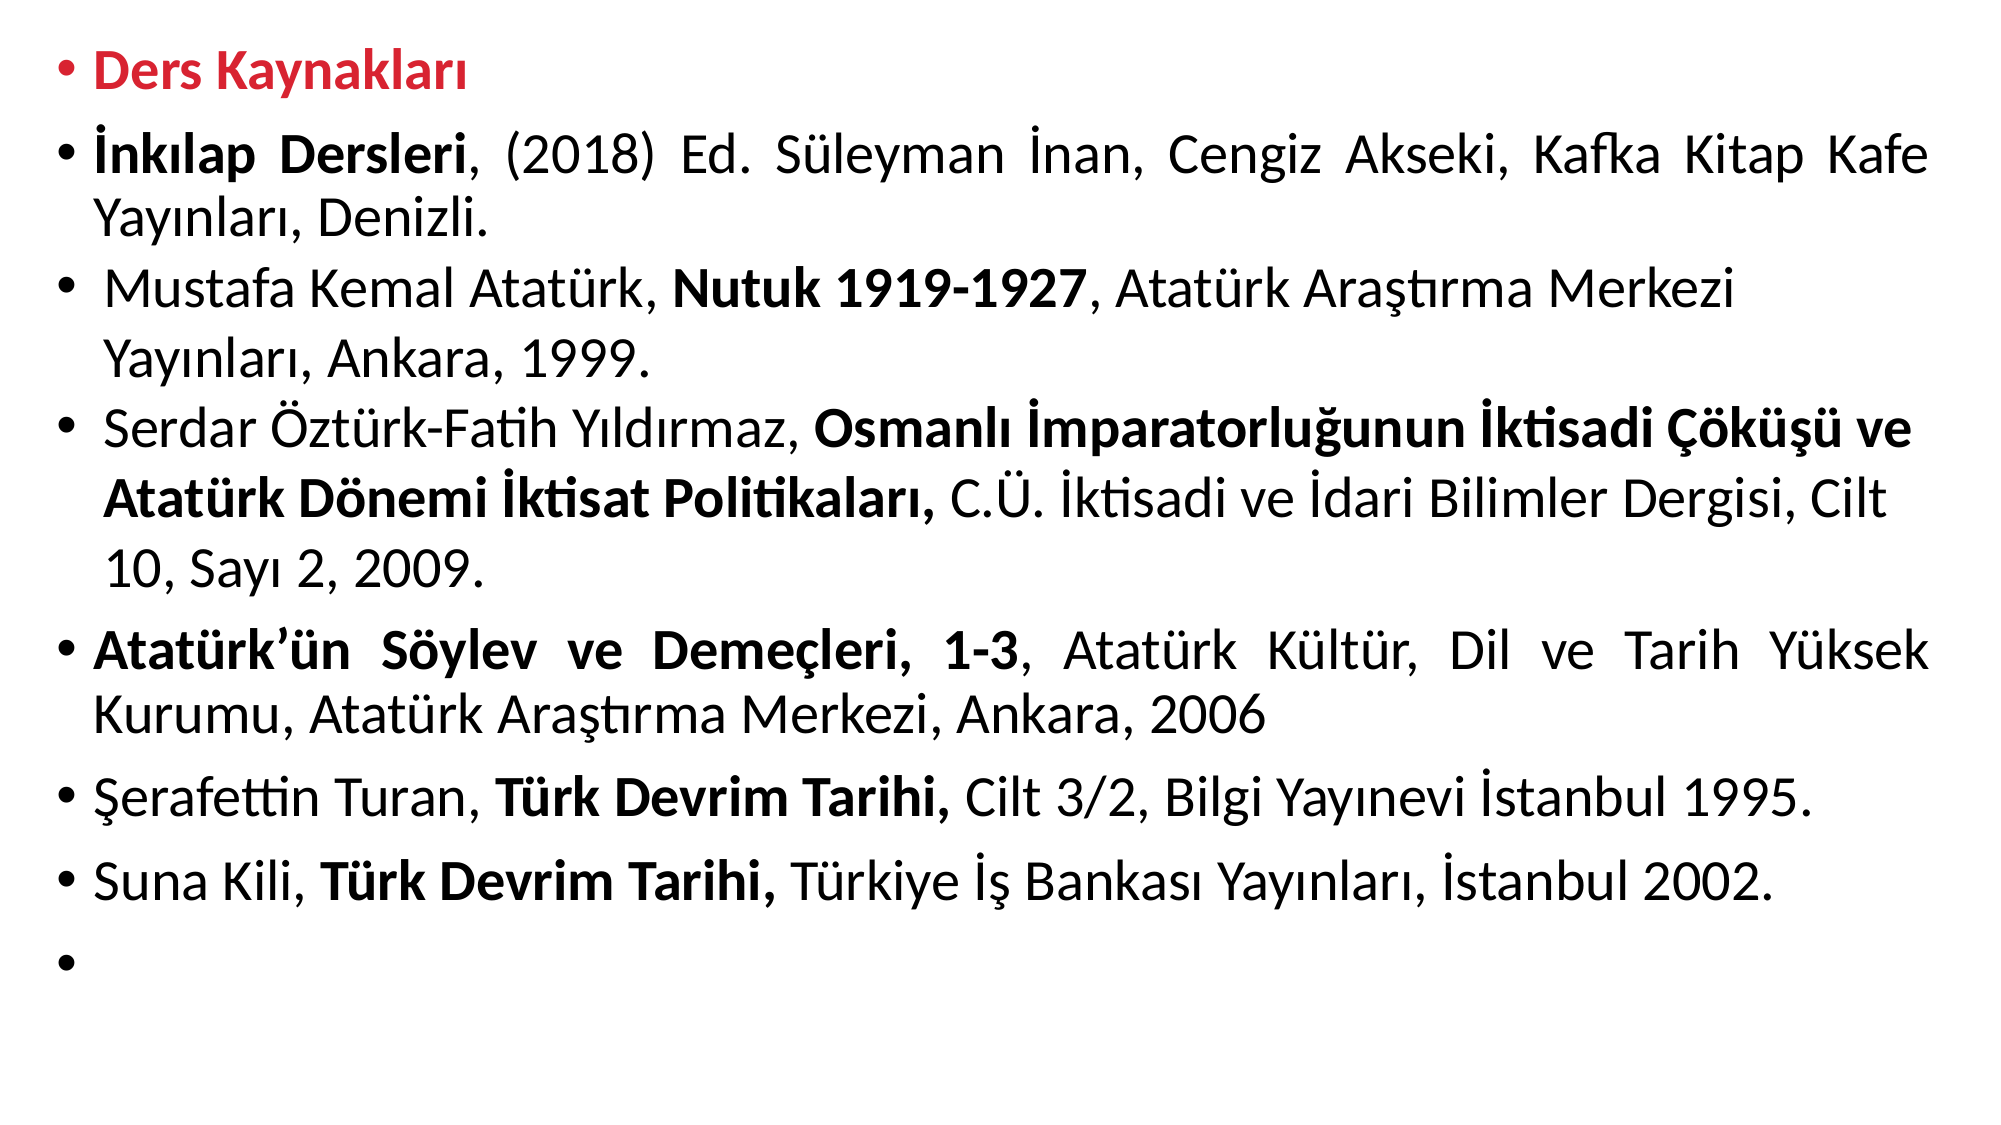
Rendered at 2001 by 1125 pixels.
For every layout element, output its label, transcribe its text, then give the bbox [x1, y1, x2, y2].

text_box Ders Kaynakları İnkılap Dersleri, (2018) Ed. Süleyman İnan, Cengiz Akseki, Kafka Kitap Kafe Yayınları, Denizli. Mustafa Kemal Atatürk, Nutuk 1919-1927, Atatürk Araştırma Merkezi Yayınları, Ankara, 1999. Serdar Öztürk-Fatih Yıldırmaz, Osmanlı İmparatorluğunun İktisadi Çöküşü ve Atatürk Dönemi İktisat Politikaları, C.Ü. İktisadi ve İdari Bilimler Dergisi, Cilt 10, Sayı 2, 2009. Atatürk’ün Söylev ve Demeçleri, 1-3, Atatürk Kültür, Dil ve Tarih Yüksek Kurumu, Atatürk Araştırma Merkezi, Ankara, 2006 Şerafettin Turan, Türk Devrim Tarihi, Cilt 3/2, Bilgi Yayınevi İstanbul 1995. Suna Kili, Türk Devrim Tarihi, Türkiye İş Bankası Yayınları, İstanbul 2002. [41, 31, 1946, 1091]
text_box [41, 32, 1463, 177]
